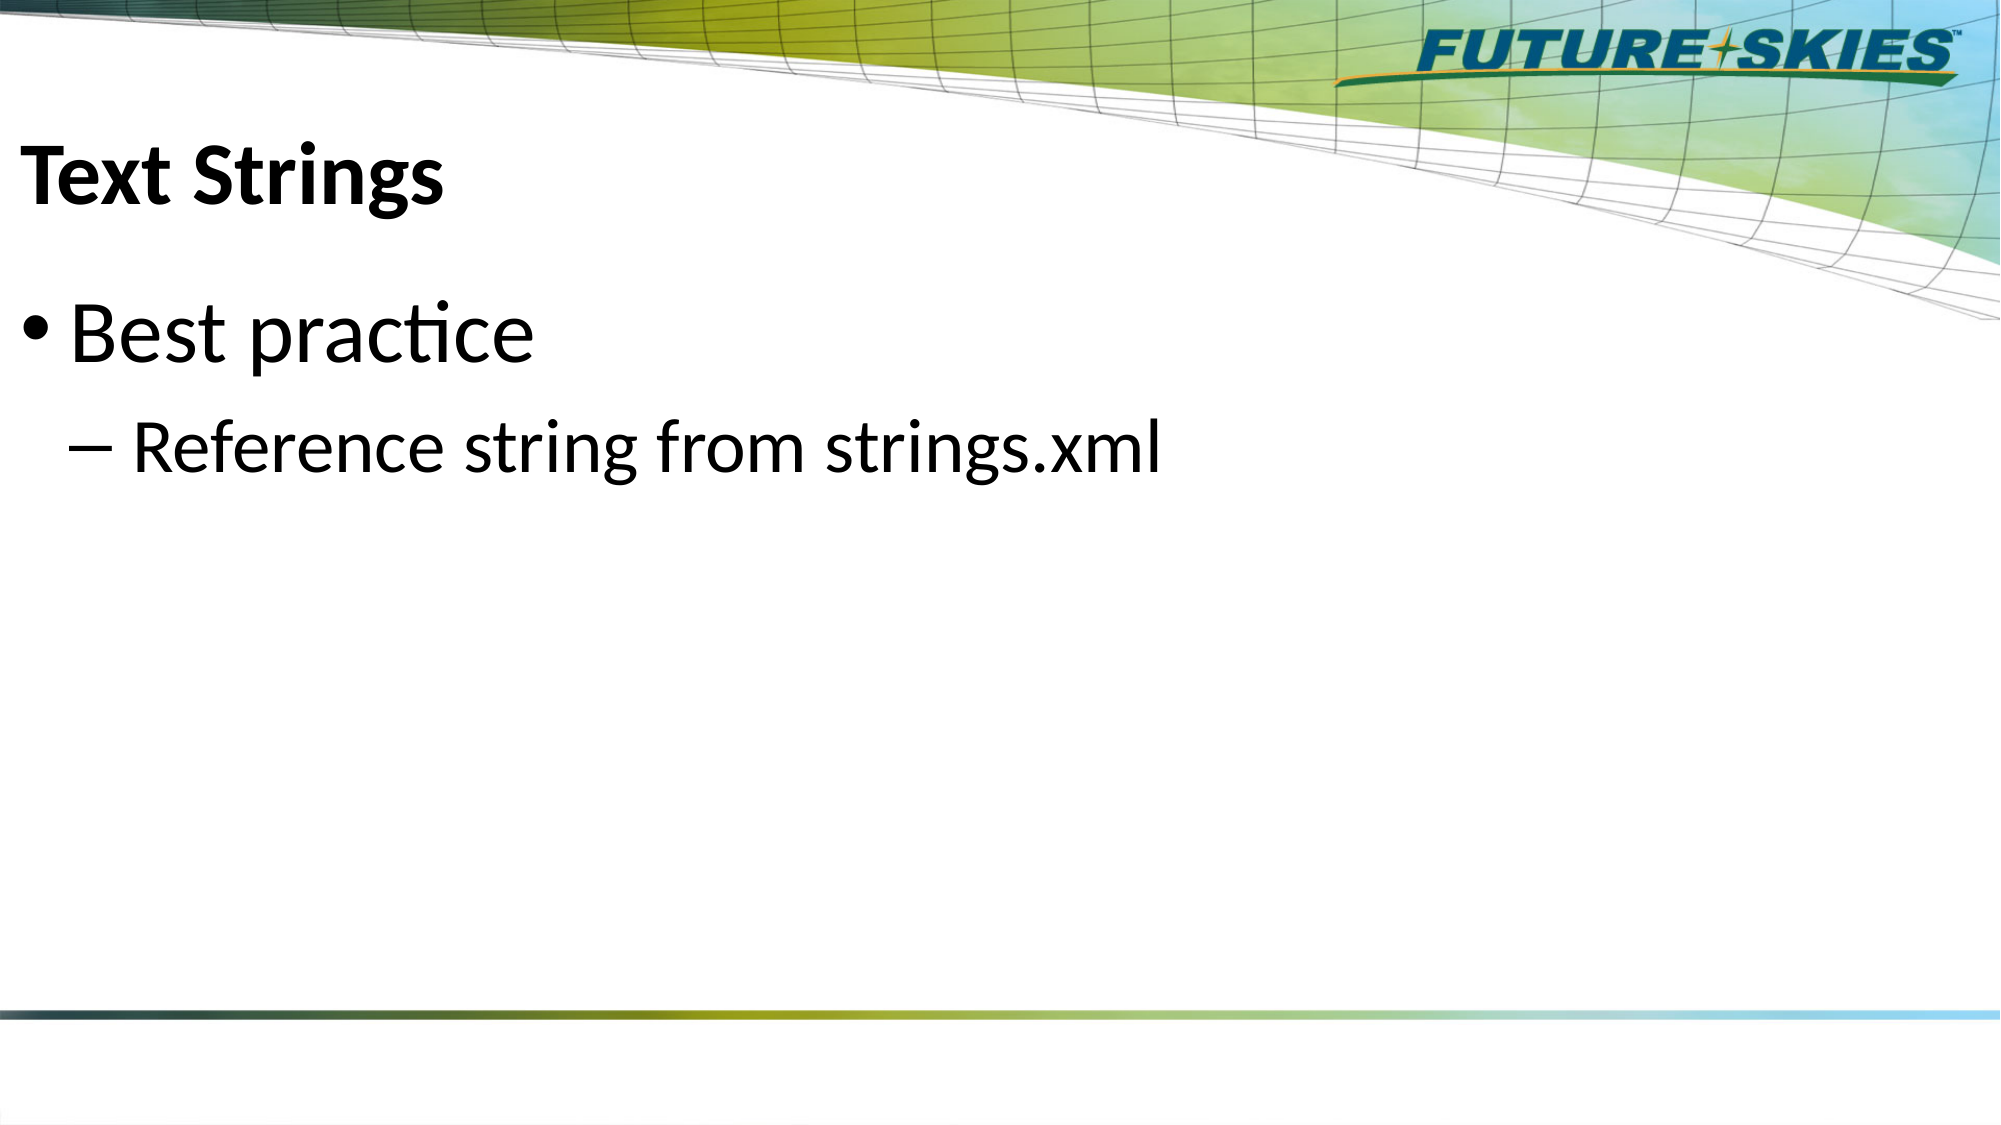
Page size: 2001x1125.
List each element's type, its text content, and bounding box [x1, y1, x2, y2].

picture [0, 1005, 2000, 1125]
title Text Strings [0, 75, 1167, 262]
picture [0, 0, 2000, 262]
list Best practice Reference string from strings.xml [0, 262, 2000, 1005]
